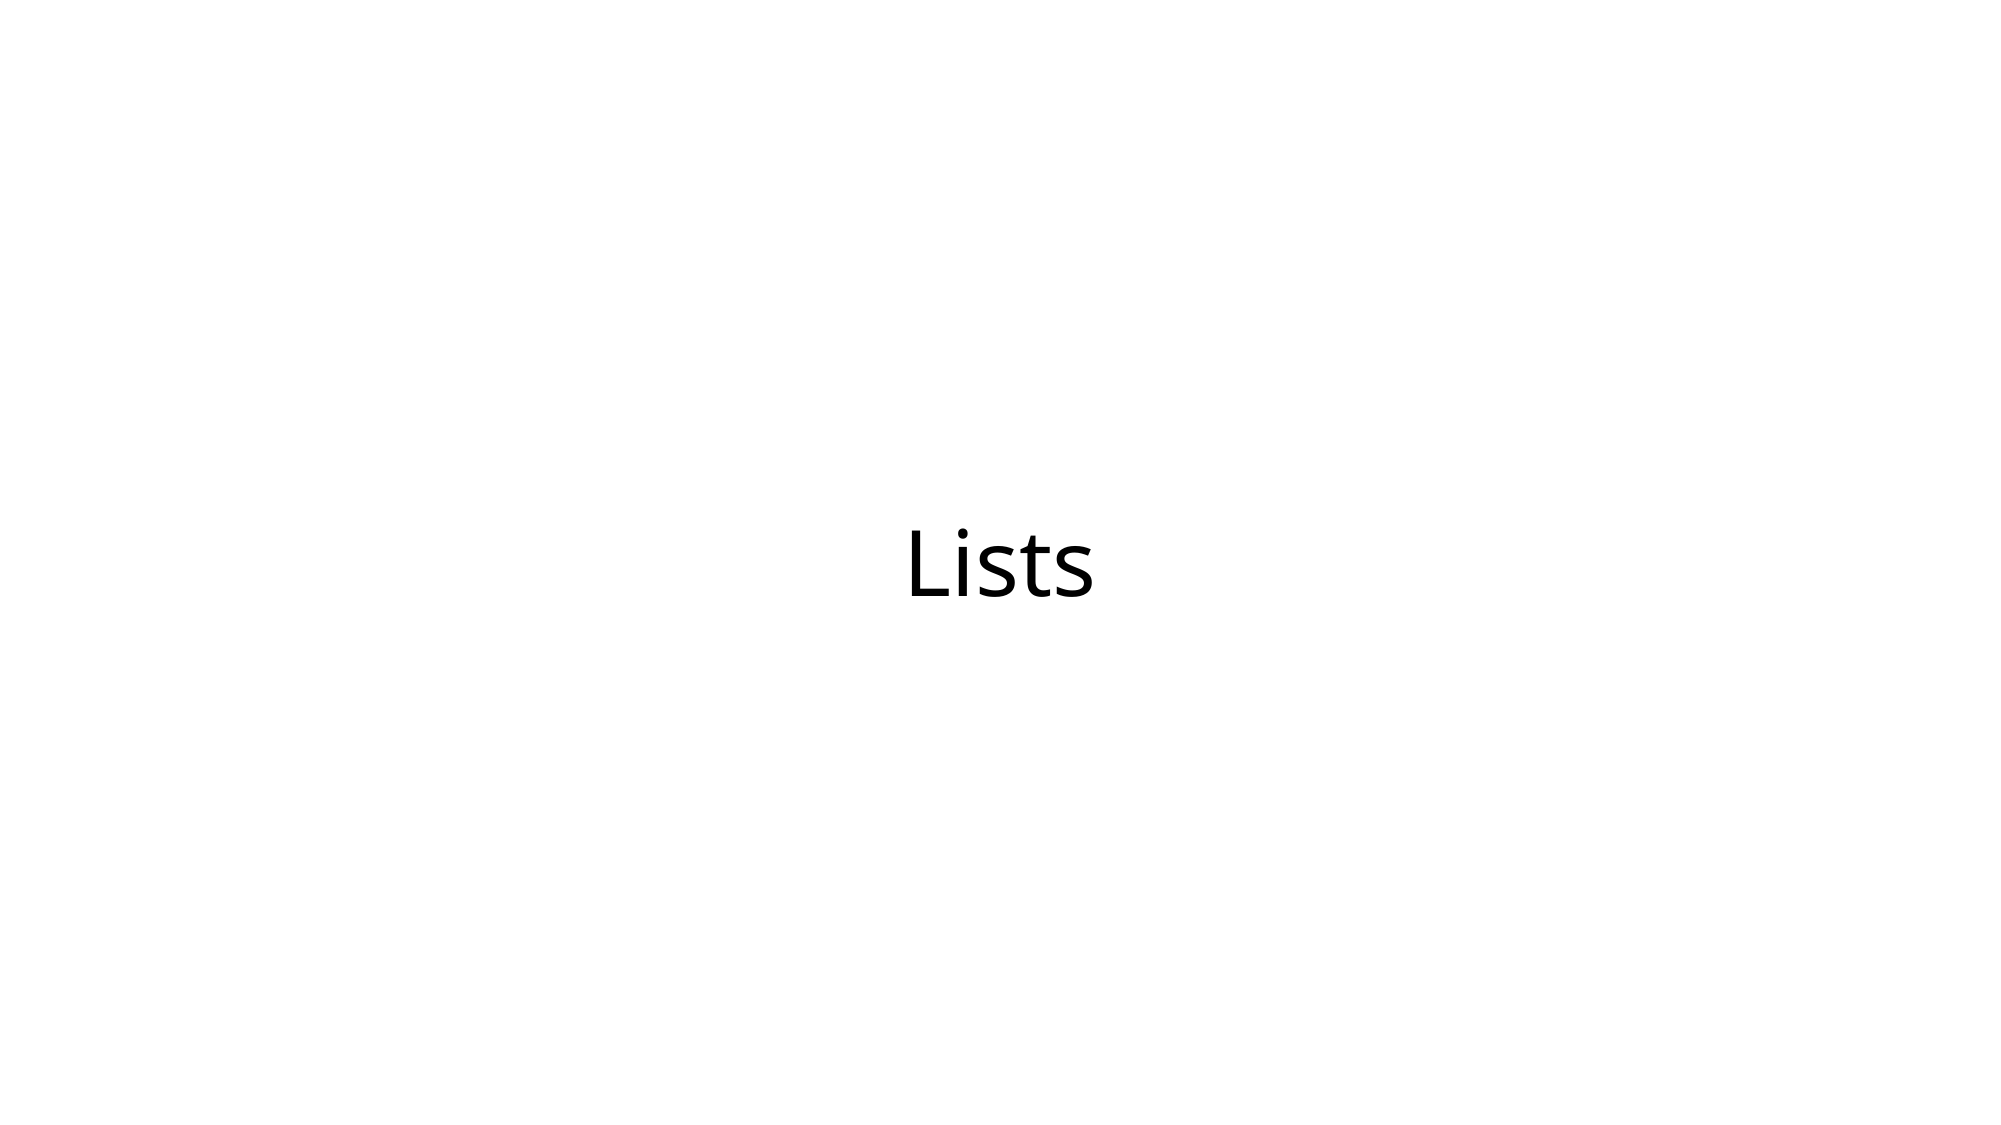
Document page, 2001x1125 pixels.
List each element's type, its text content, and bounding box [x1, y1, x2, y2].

title Lists [266, 488, 1734, 637]
